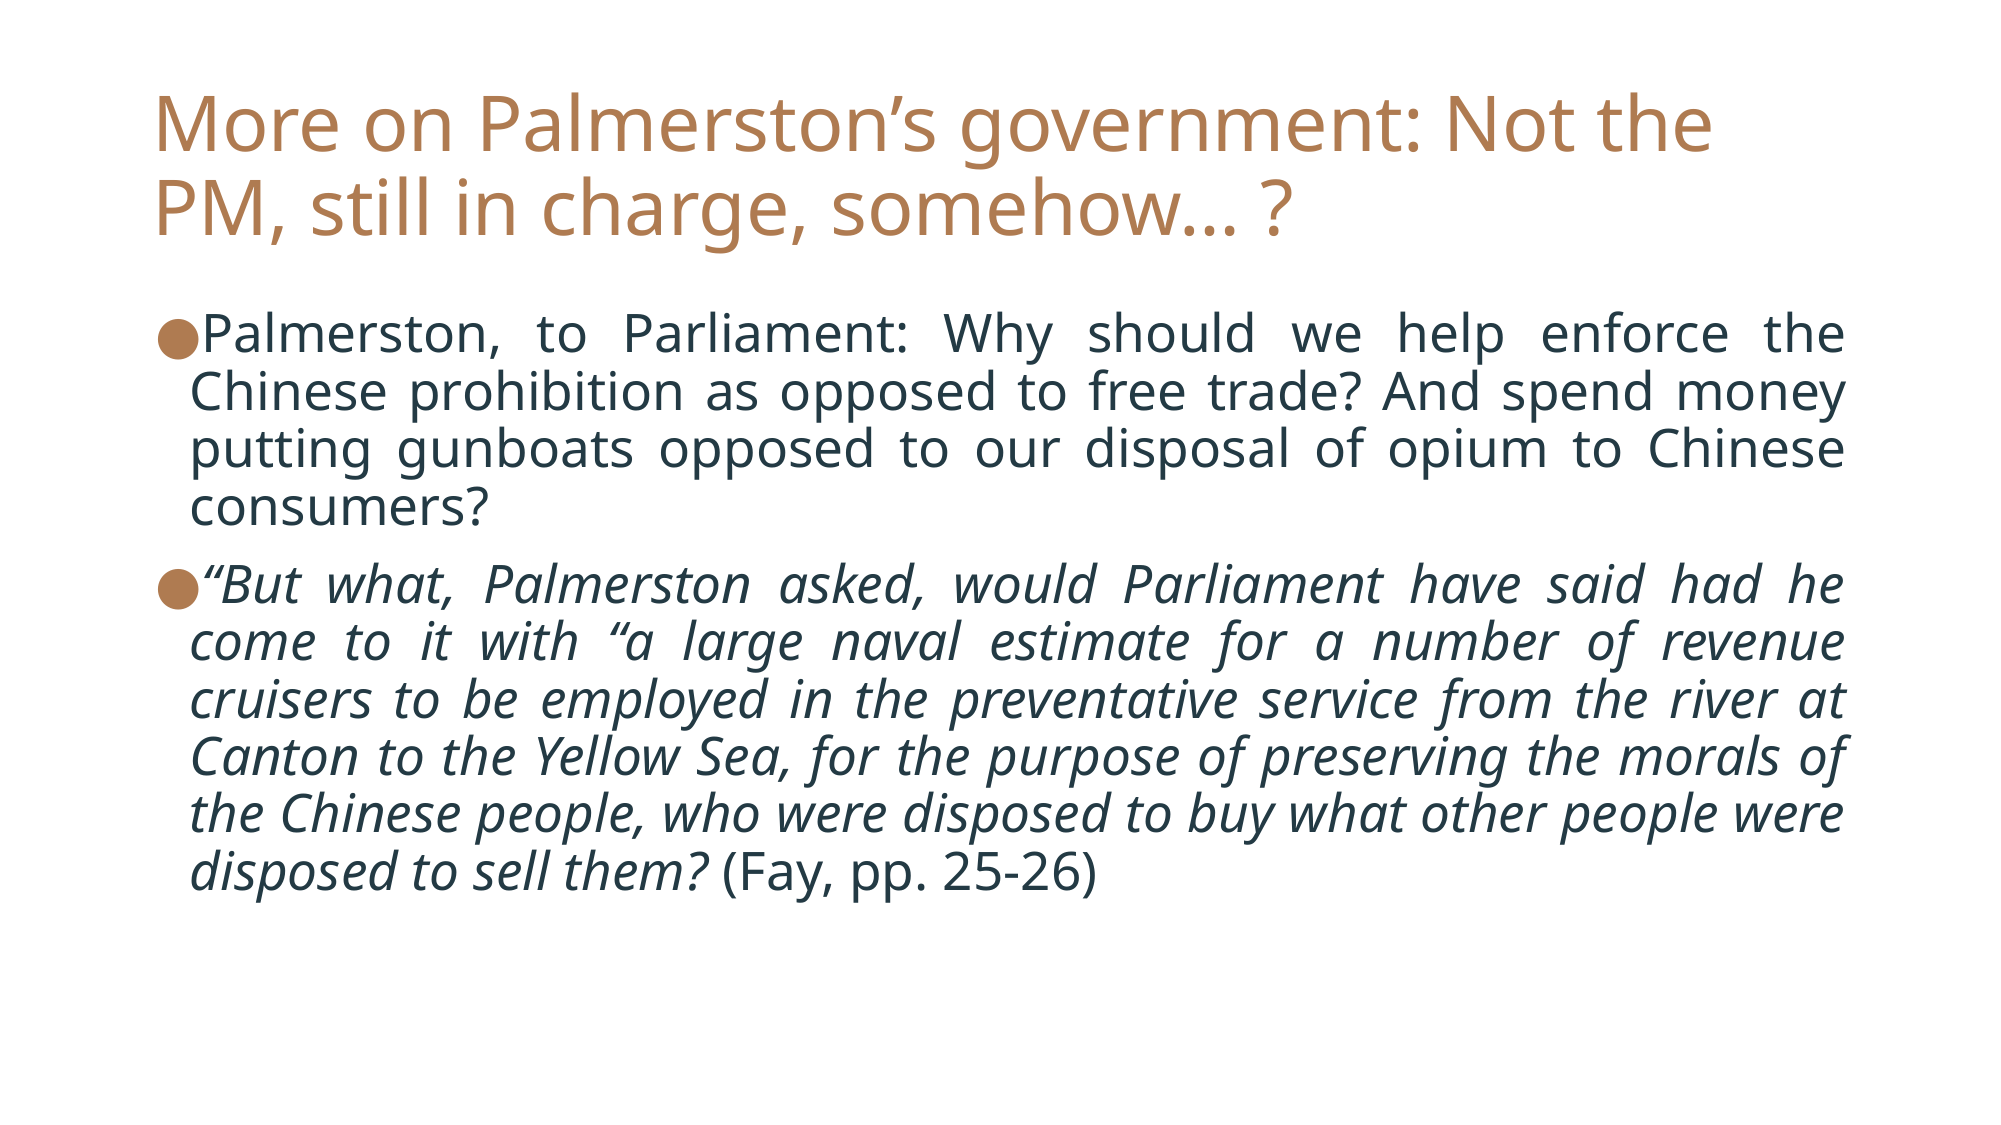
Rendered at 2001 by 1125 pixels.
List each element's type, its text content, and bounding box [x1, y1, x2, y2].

title More on Palmerston’s government: Not the PM, still in charge, somehow… ? [137, 59, 1863, 278]
list Palmerston, to Parliament: Why should we help enforce the Chinese prohibition as opposed to free trade? And spend money putting gunboats opposed to our disposal of opium to Chinese consumers? “But what, Palmerston asked, would Parliament have said had he come to it with “a large naval estimate for a number of revenue cruisers to be employed in the preventative service from the river at Canton to the Yellow Sea, for the purpose of preserving the morals of the Chinese people, who were disposed to buy what other people were disposed to sell them? (Fay, pp. 25-26) [137, 299, 1863, 1014]
